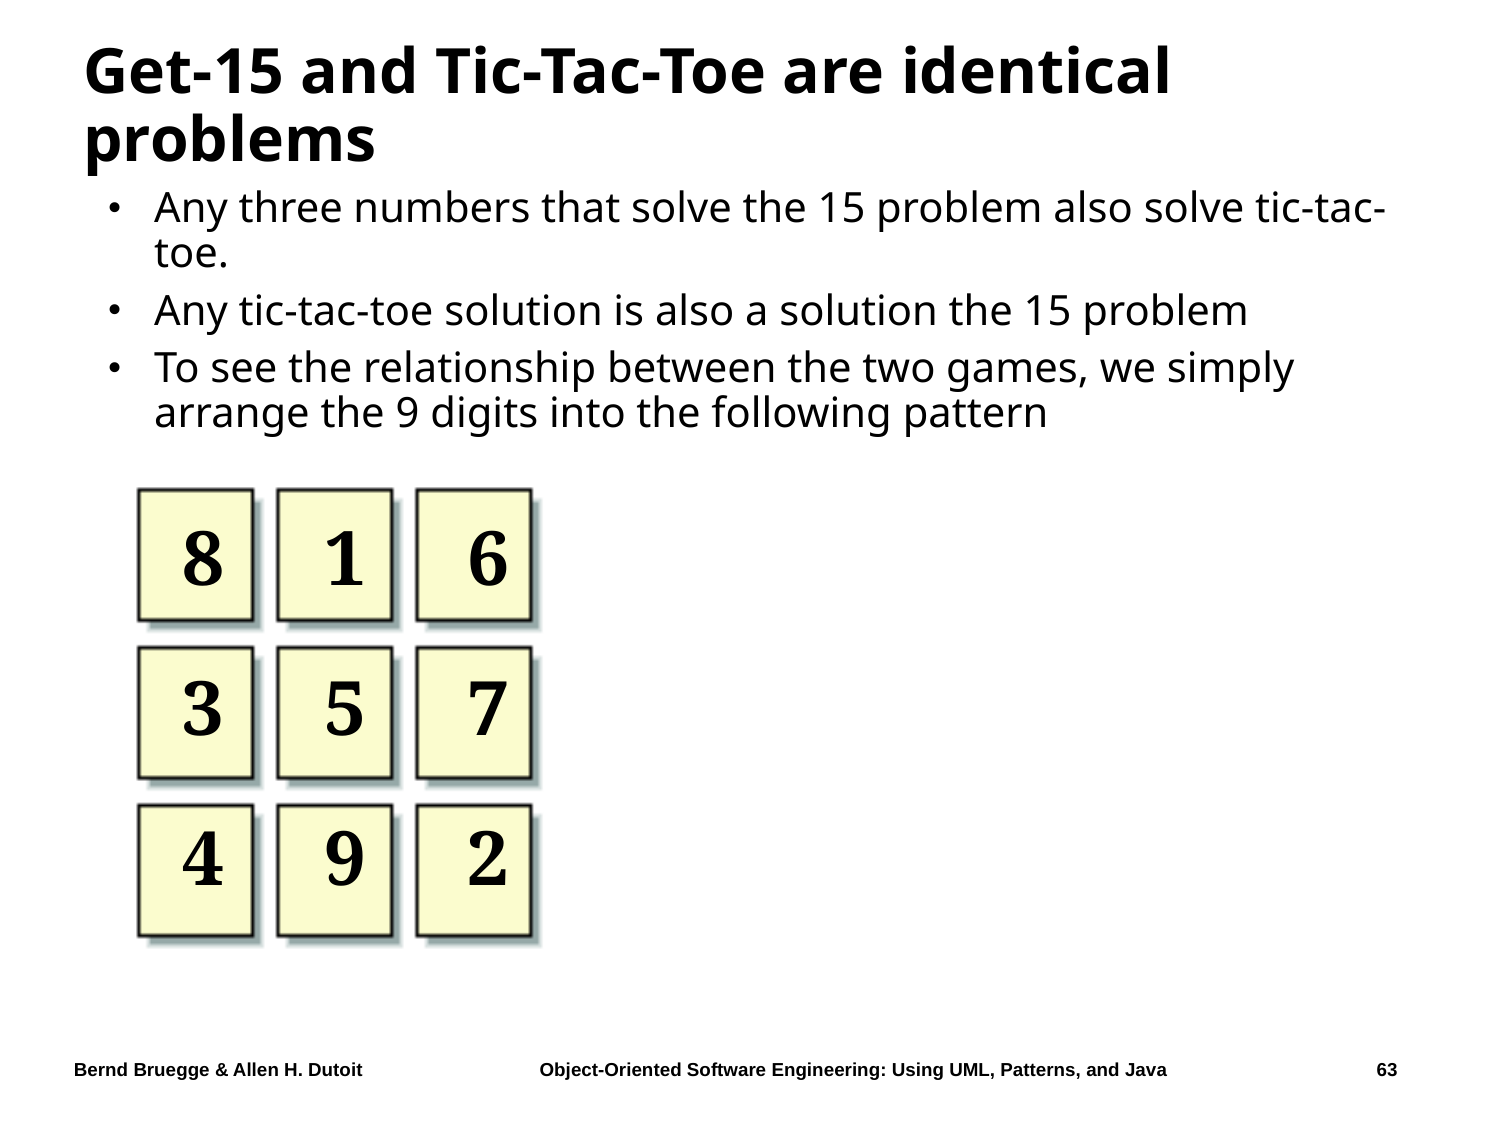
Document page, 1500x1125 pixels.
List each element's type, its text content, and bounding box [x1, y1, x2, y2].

title Get-15 and Tic-Tac-Toe are identical problems [68, 36, 1407, 179]
list Any three numbers that solve the 15 problem also solve tic-tac-toe. Any tic-tac-toe solution is also a solution the 15 problem To see the relationship between the two games, we simply arrange the 9 digits into the following pattern [92, 179, 1447, 489]
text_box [34, 462, 661, 973]
